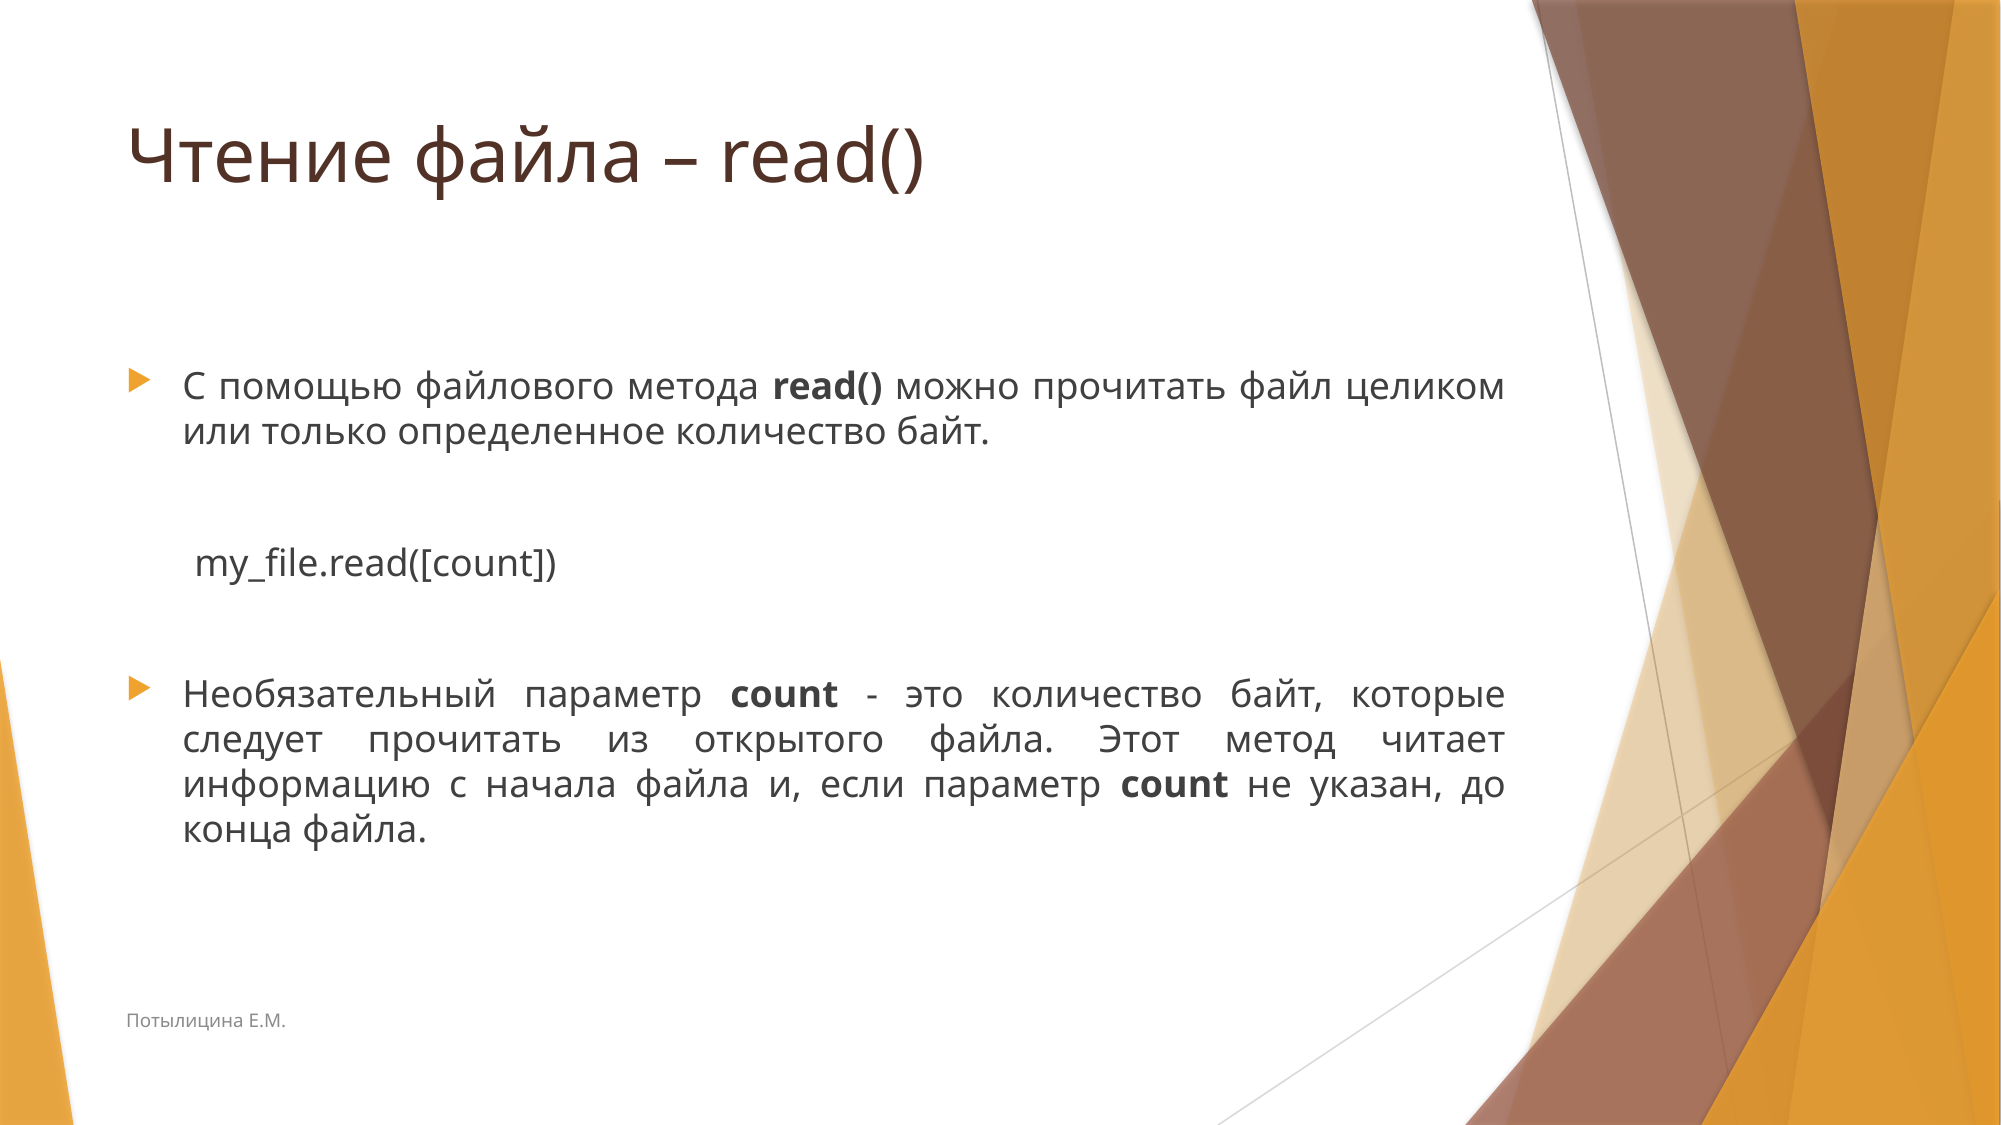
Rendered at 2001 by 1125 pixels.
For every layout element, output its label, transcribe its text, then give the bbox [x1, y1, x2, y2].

footer Потылицина Е.М. [111, 991, 1145, 1051]
title Чтение файла – read() [111, 99, 1522, 317]
list С помощью файлового метода read() можно прочитать файл целиком или только определенное количество байт. my_file.read([count]) Необязательный параметр count - это количество байт, которые следует прочитать из открытого файла. Этот метод читает информацию с начала файла и, если параметр count не указан, до конца файла. [111, 354, 1522, 992]
